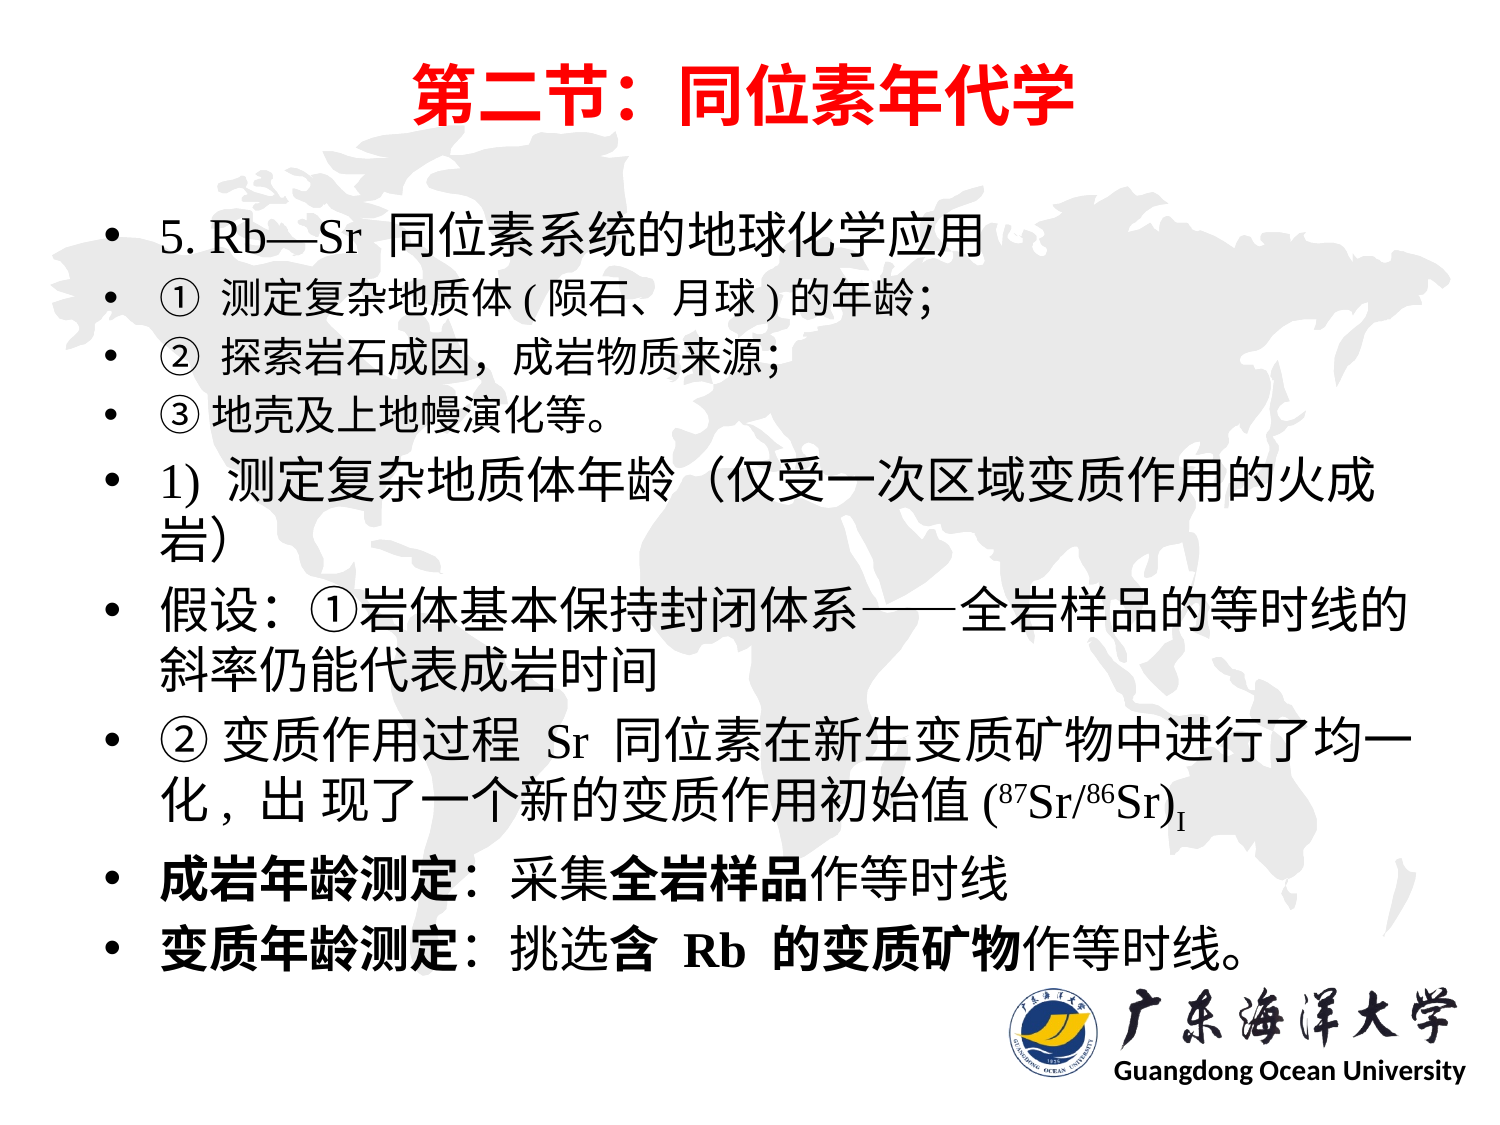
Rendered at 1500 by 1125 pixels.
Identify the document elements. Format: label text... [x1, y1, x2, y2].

picture [1008, 972, 1500, 1078]
title 第二节：同位素年代学 [76, 0, 1427, 188]
list 5. Rb—Sr 同位素系统的地球化学应用 ① 测定复杂地质体(陨石、月球)的年龄； ② 探索岩石成因，成岩物质来源； ③地壳及上地幔演化等。 1) 测定复杂地质体年龄（仅受一次区域变质作用的火成岩） 假设：①岩体基本保持封闭体系——全岩样品的等时线的 斜率仍能代表成岩时间 ②变质作用过程 Sr 同位素在新生变质矿物中进行了均一化, 出 现了一个新的变质作用初始值(87Sr/86Sr)I 成岩年龄测定：采集全岩样品作等时线 变质年龄测定：挑选含 Rb 的变质矿物作等时线。 [88, 196, 1439, 1024]
